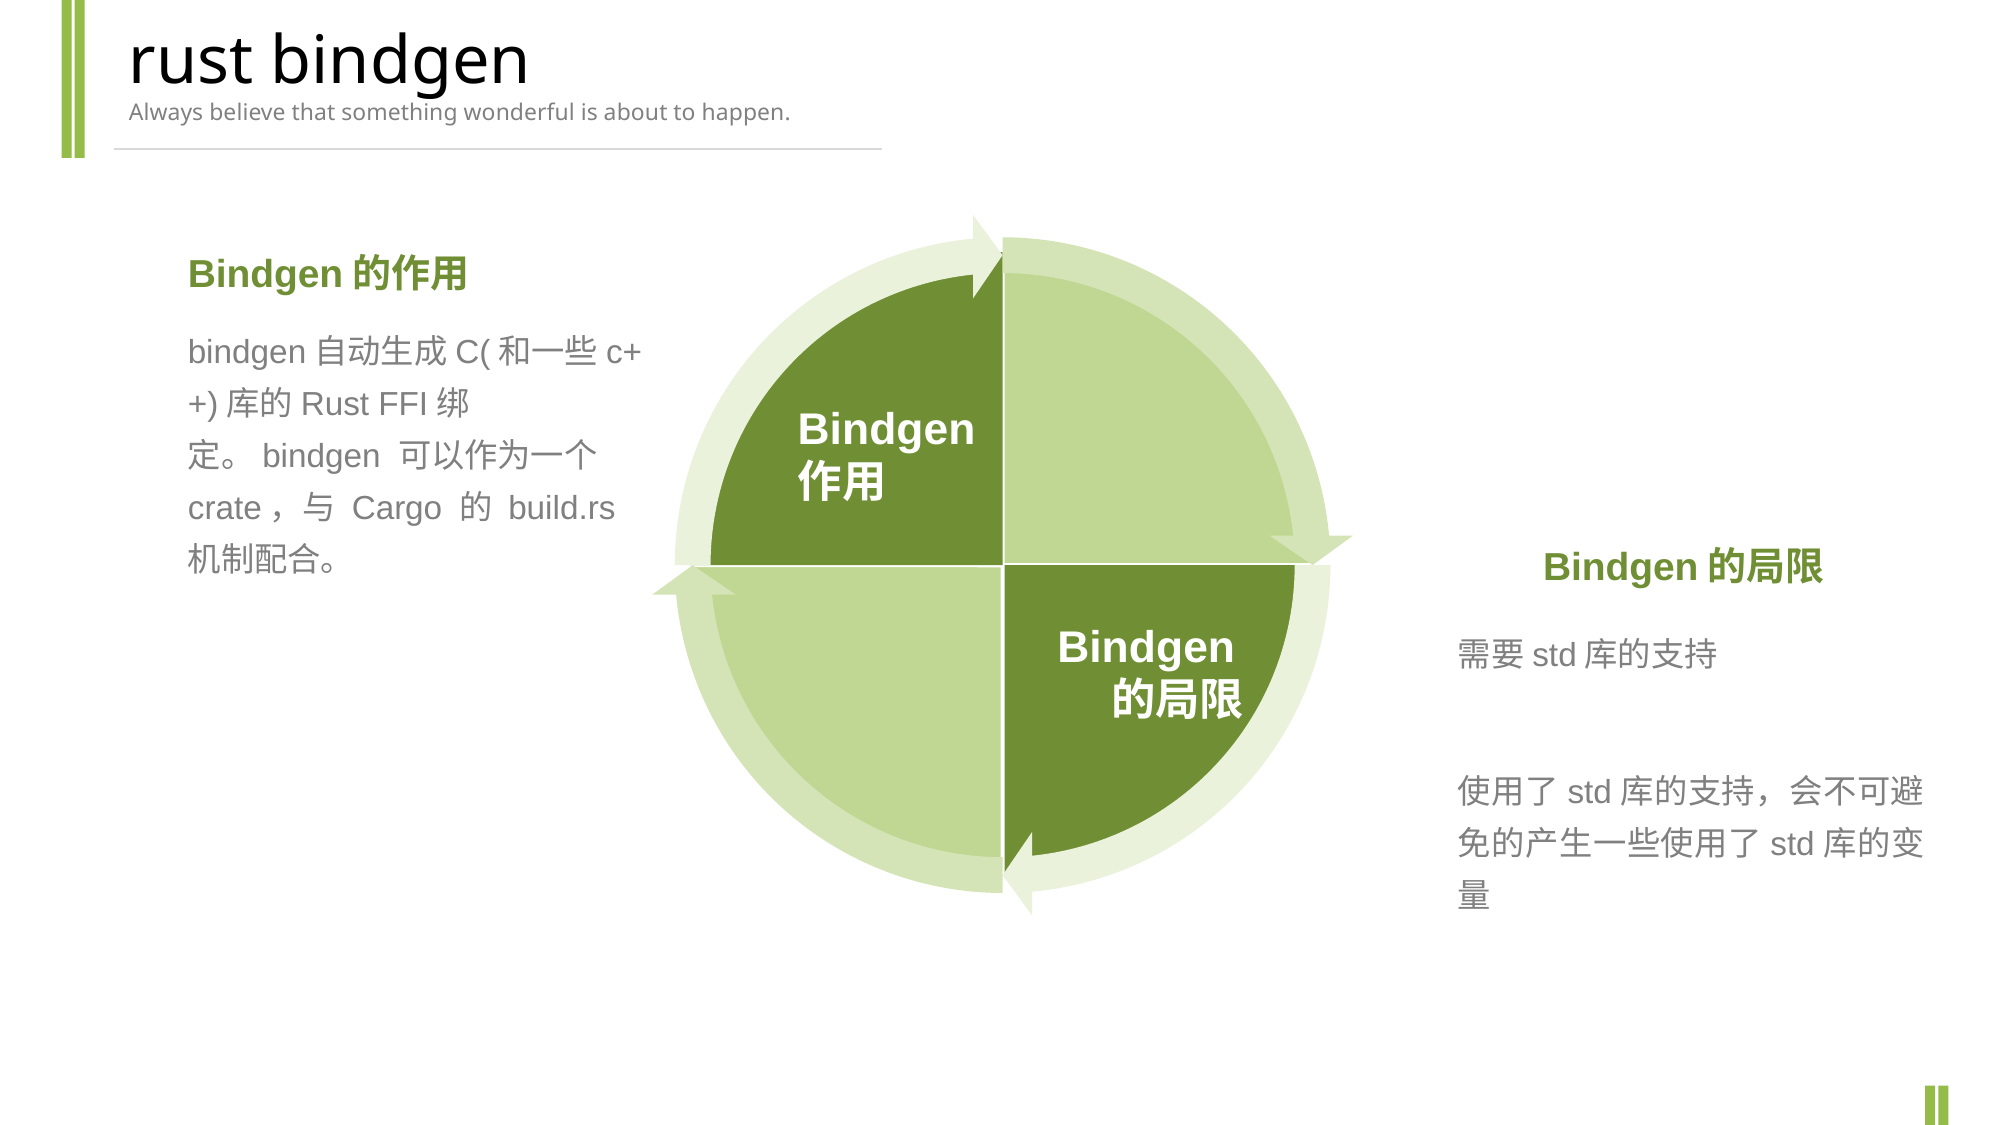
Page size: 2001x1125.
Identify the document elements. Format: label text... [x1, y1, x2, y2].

text_box [652, 566, 1003, 893]
text_box [1002, 237, 1342, 565]
text_box [1005, 563, 1310, 870]
text_box Bindgen的局限 [1342, 534, 1839, 596]
text_box Bindgen的局限 [1042, 610, 1260, 786]
text_box Bindgen的作用 [173, 240, 670, 303]
list rust bindgen [114, 9, 1415, 106]
text_box [1260, 565, 1331, 769]
text_box [699, 567, 1005, 873]
text_box [1003, 786, 1245, 916]
text_box [1005, 274, 1308, 563]
text_box [674, 214, 1003, 566]
text_box 需要std库的支持 使用了std库的支持，会不可避免的产生一些使用了std库的变量 [1443, 614, 1940, 922]
text_box [696, 258, 1005, 568]
text_box Bindgen作用 [783, 392, 1003, 514]
list Always believe that something wonderful is about to happen. [114, 106, 1173, 134]
text_box bindgen自动生成C(和一些c++)库的Rust FFI绑定。bindgen 可以作为一个 crate，与 Cargo 的 build.rs 机制配合。 [173, 311, 670, 586]
